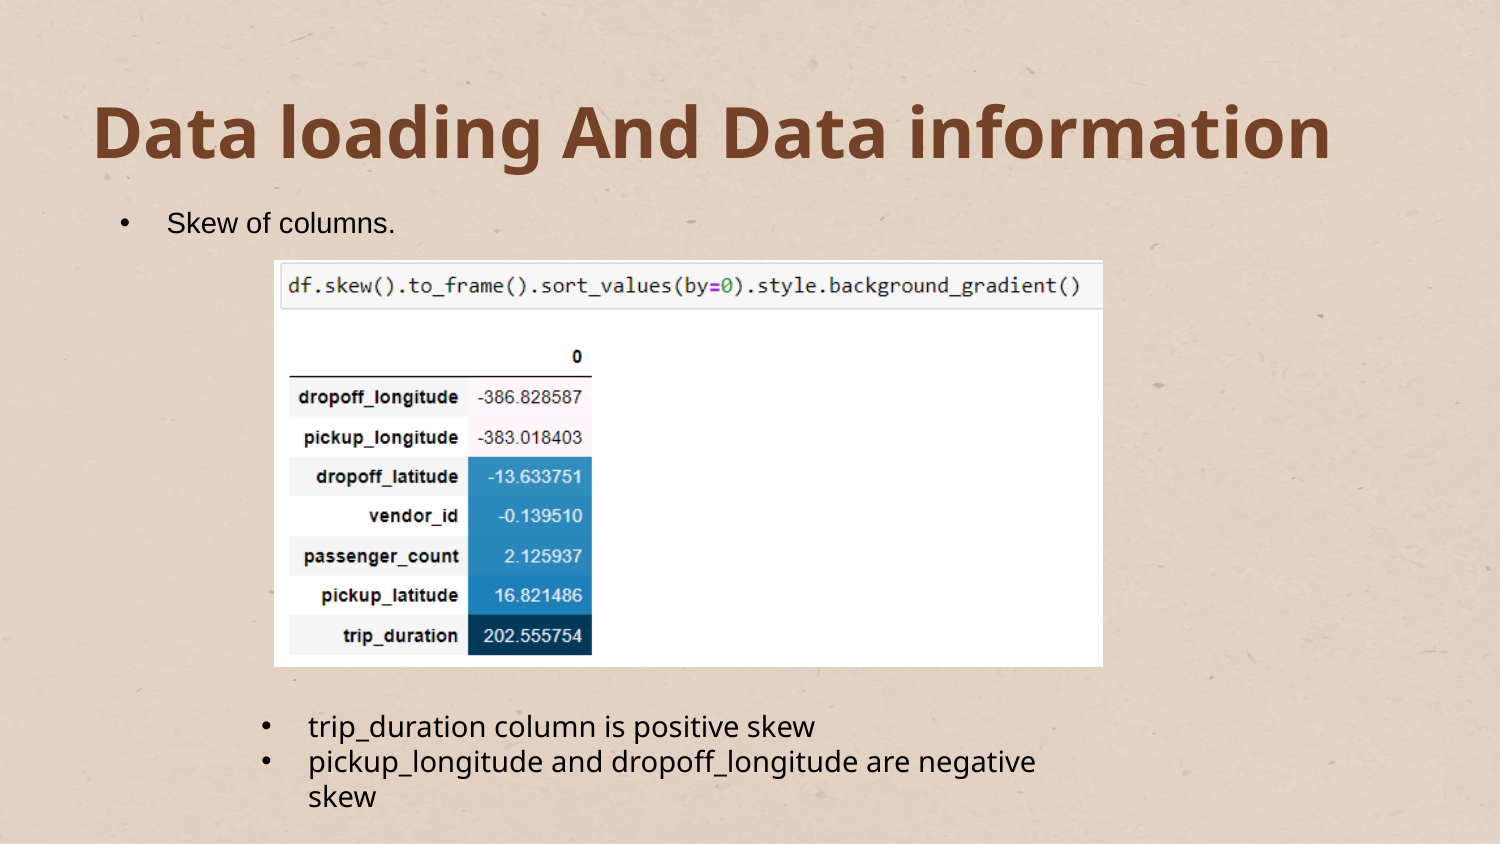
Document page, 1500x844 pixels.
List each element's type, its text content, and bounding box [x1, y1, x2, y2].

title Data loading And Data information [44, 72, 1382, 184]
text_box Skew of columns. [105, 197, 882, 247]
text_box trip_duration column is positive skew pickup_longitude and dropoff_longitude are negative skew [246, 700, 1103, 821]
picture [274, 260, 1104, 668]
